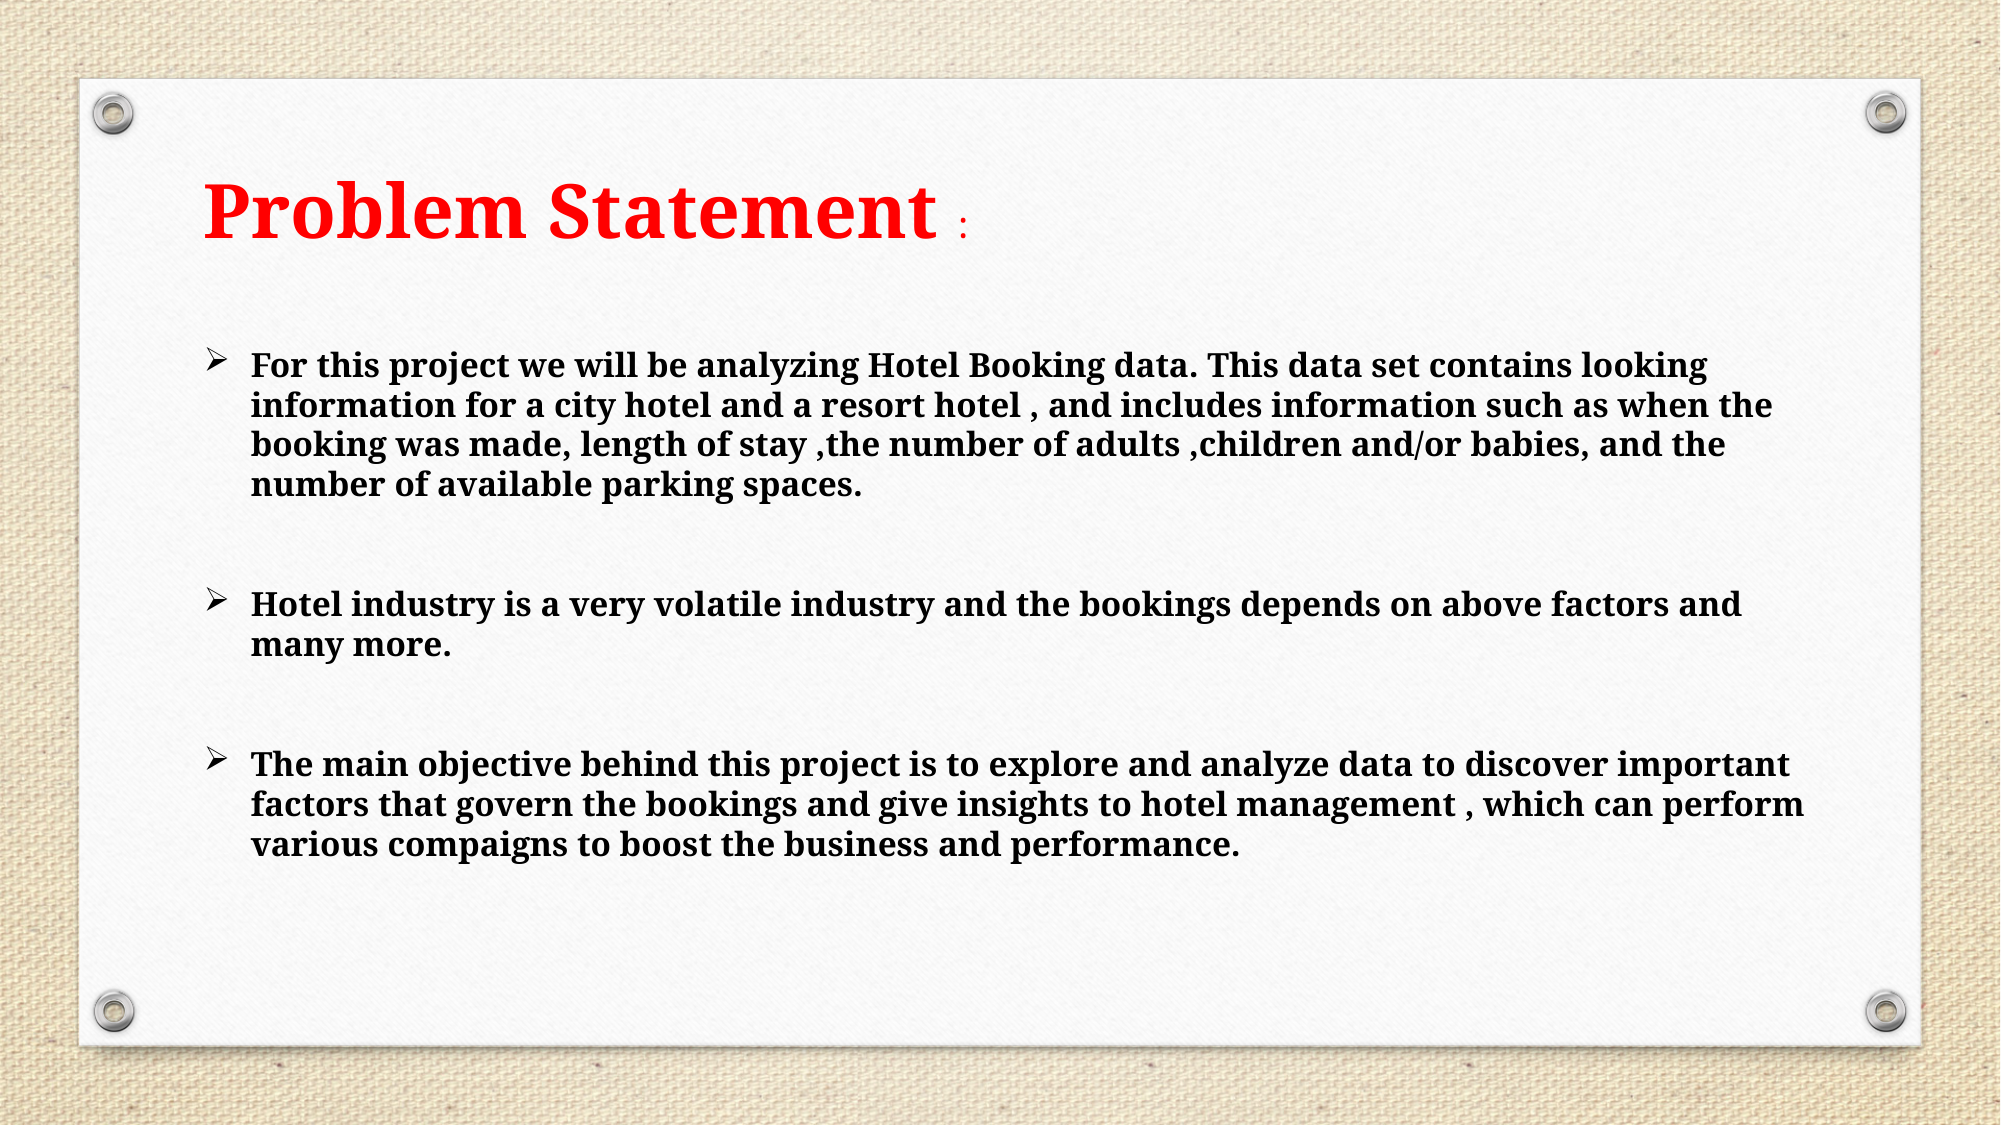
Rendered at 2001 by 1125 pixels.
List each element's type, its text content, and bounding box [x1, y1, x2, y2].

text_box Problem Statement : For this project we will be analyzing Hotel Booking data. This data set contains looking information for a city hotel and a resort hotel , and includes information such as when the booking was made, length of stay ,the number of adults ,children and/or babies, and the number of available parking spaces. Hotel industry is a very volatile industry and the bookings depends on above factors and many more. The main objective behind this project is to explore and analyze data to discover important factors that govern the bookings and give insights to hotel management , which can perform various compaigns to boost the business and performance. [189, 156, 1831, 1125]
picture [0, 0, 2001, 1125]
